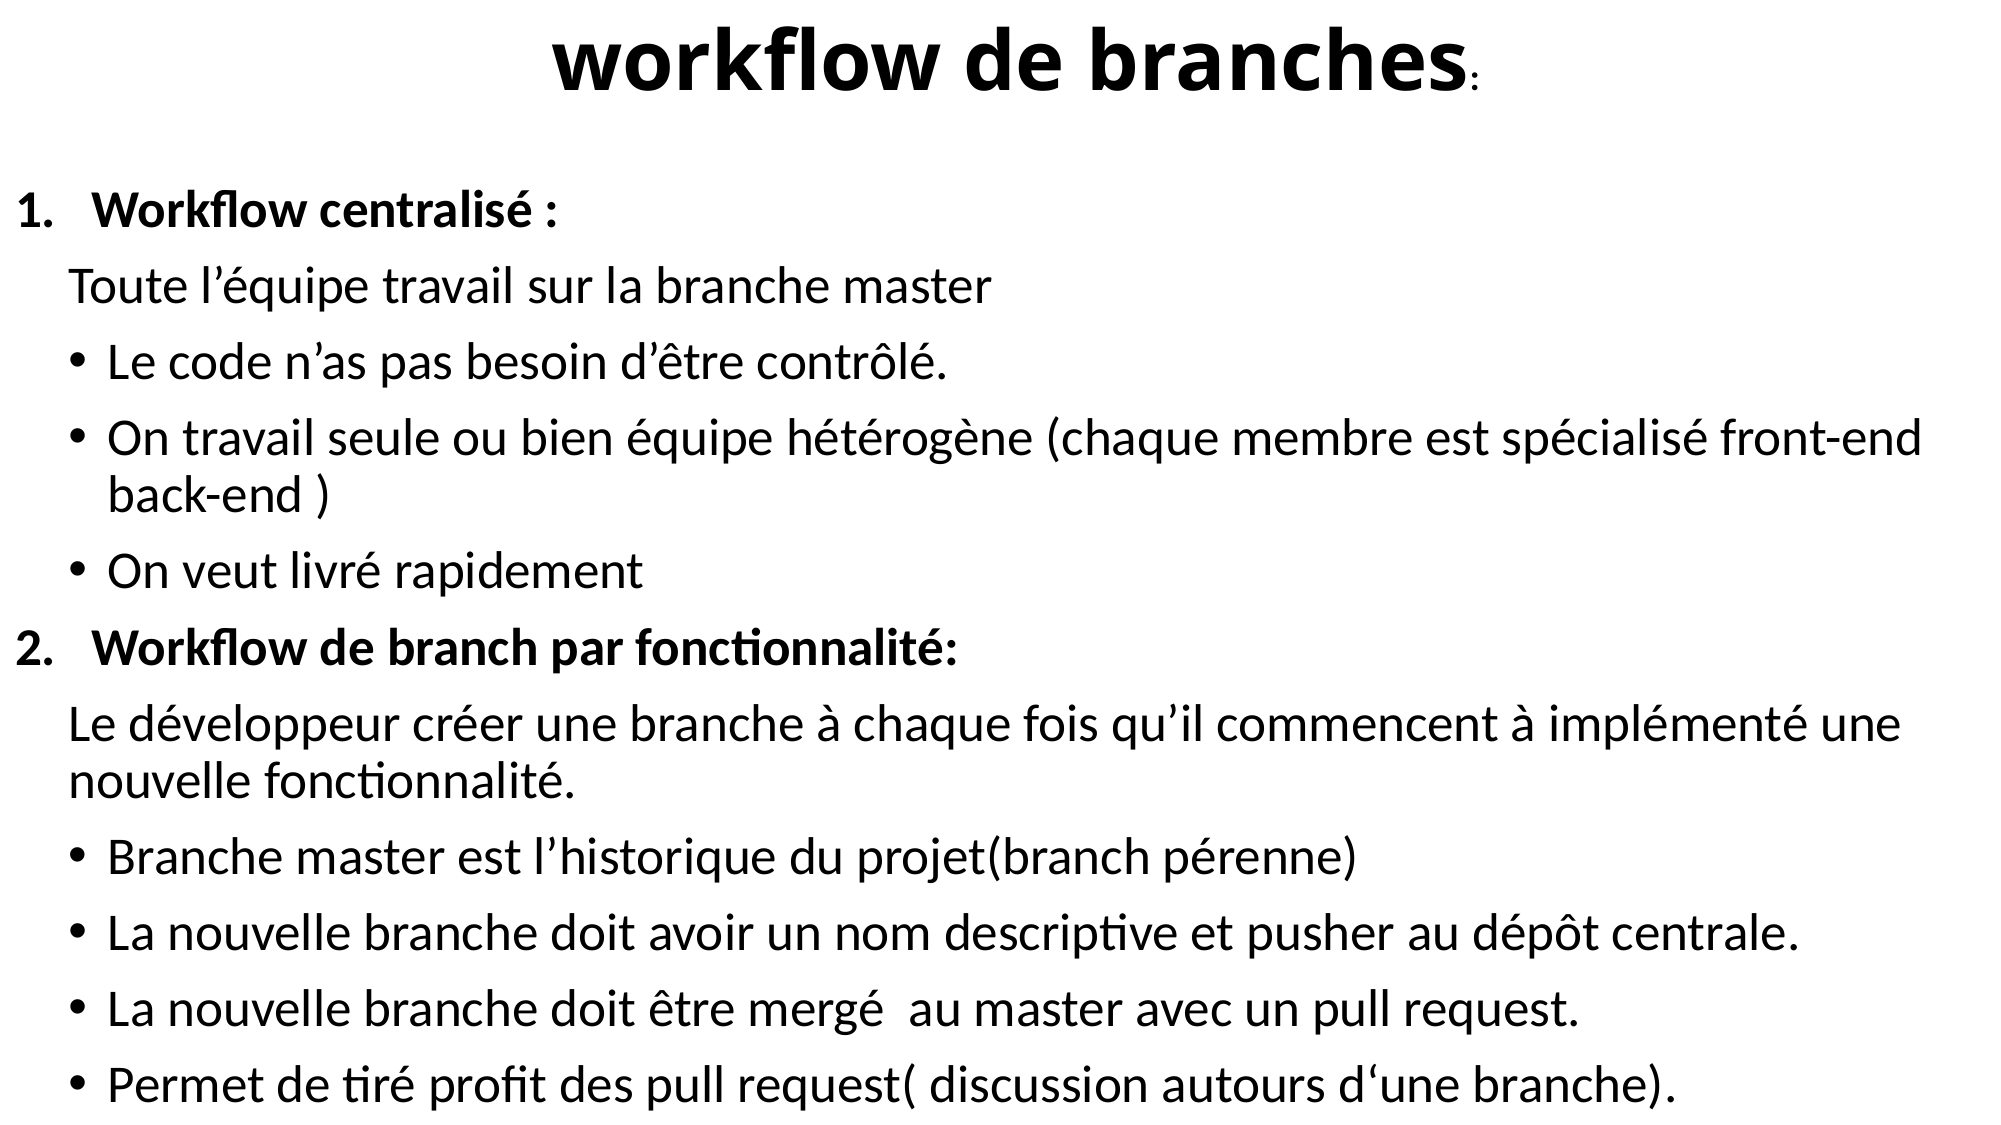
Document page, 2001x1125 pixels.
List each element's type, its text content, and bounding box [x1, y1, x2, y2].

text_box workflow de branches: [536, 0, 1495, 115]
list Workflow centralisé : Toute l’équipe travail sur la branche master Le code n’as pas besoin d’être contrôlé. On travail seule ou bien équipe hétérogène (chaque membre est spécialisé front-end back-end ) On veut livré rapidement Workflow de branch par fonctionnalité: Le développeur créer une branche à chaque fois qu’il commencent à implémenté une nouvelle fonctionnalité. Branche master est l’historique du projet(branch pérenne) La nouvelle branche doit avoir un nom descriptive et pusher au dépôt centrale. La nouvelle branche doit être mergé au master avec un pull request. Permet de tiré profit des pull request( discussion autours d‘une branche). [0, 174, 2000, 1125]
